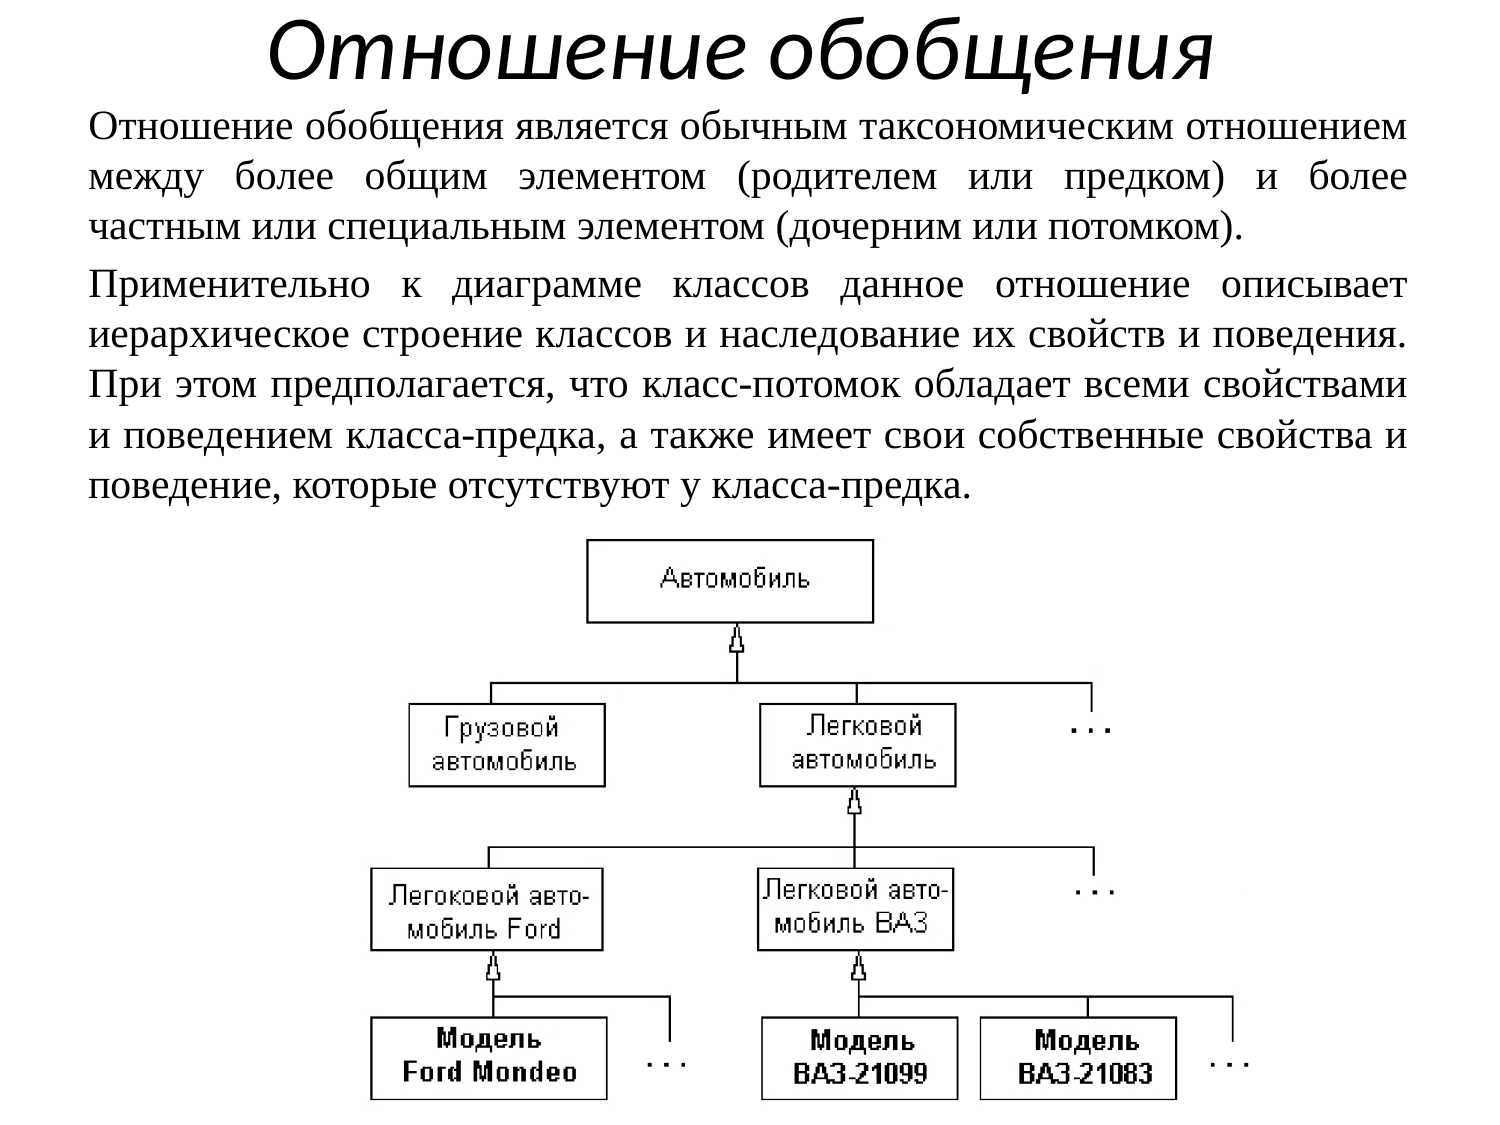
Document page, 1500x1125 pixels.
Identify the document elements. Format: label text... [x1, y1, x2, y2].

title Отношение обобщения [76, 0, 1427, 126]
list Отношение обобщения является обычным таксономическим отношением между более общим элементом (родителем или предком) и более частным или специальным элементом (дочерним или потомком). Применительно к диаграмме классов данное отношение описывает иерархическое строение классов и наследование их свойств и поведения. При этом предполагается, что класс-потомок обладает всеми свойствами и поведением класса-предка, а также имеет свои собственные свойства и поведение, которые отсутствуют у класса-предка. [73, 90, 1424, 523]
picture [355, 514, 1256, 1122]
